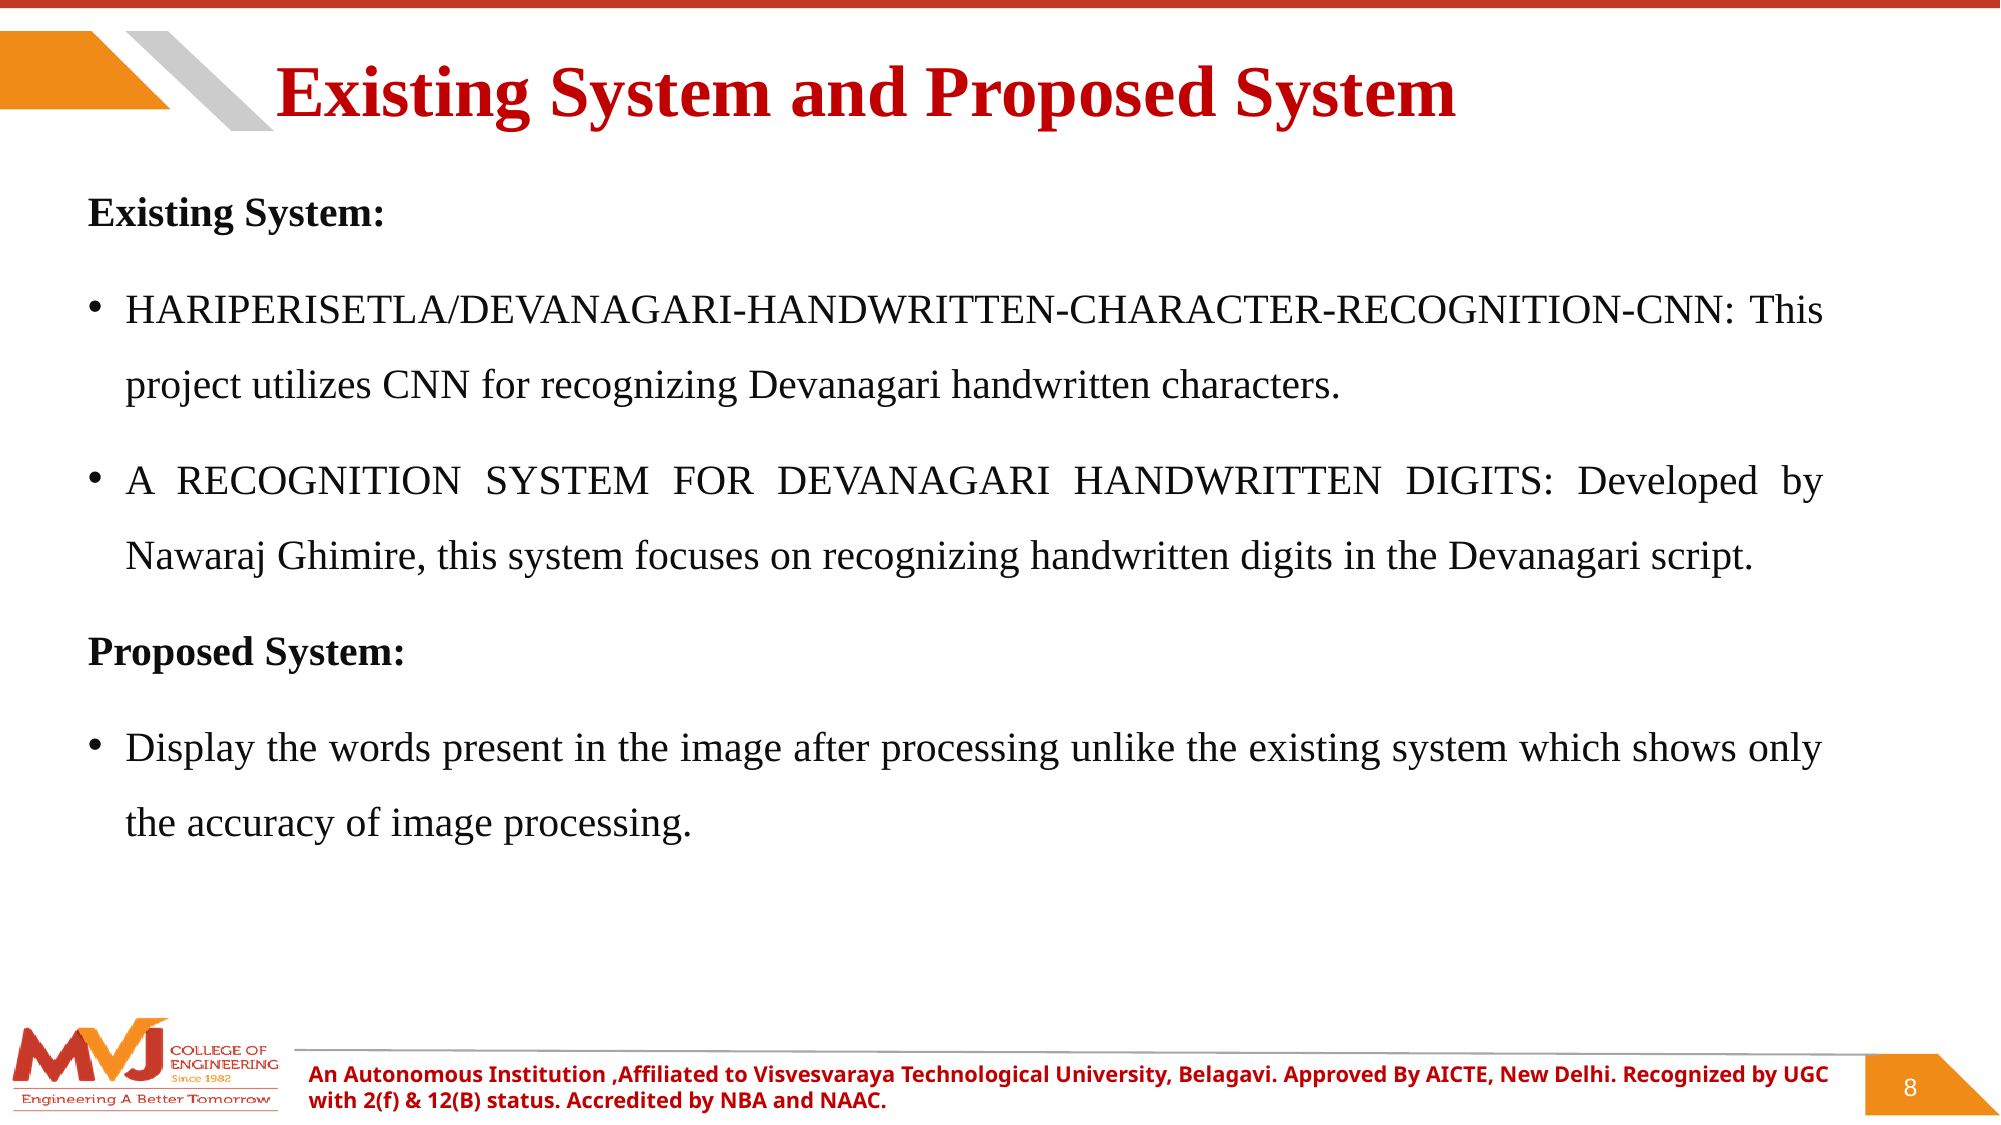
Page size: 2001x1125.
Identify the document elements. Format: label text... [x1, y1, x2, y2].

list Existing System: HARIPERISETLA/DEVANAGARI-HANDWRITTEN-CHARACTER-RECOGNITION-CNN: This project utilizes CNN for recognizing Devanagari handwritten characters. A RECOGNITION SYSTEM FOR DEVANAGARI HANDWRITTEN DIGITS: Developed by Nawaraj Ghimire, this system focuses on recognizing handwritten digits in the Devanagari script. Proposed System: Display the words present in the image after processing unlike the existing system which shows only the accuracy of image processing. [72, 182, 1840, 979]
title Existing System and Proposed System [261, 0, 1976, 219]
slide_number 8 [1482, 1056, 1933, 1117]
picture [0, 1000, 290, 1117]
